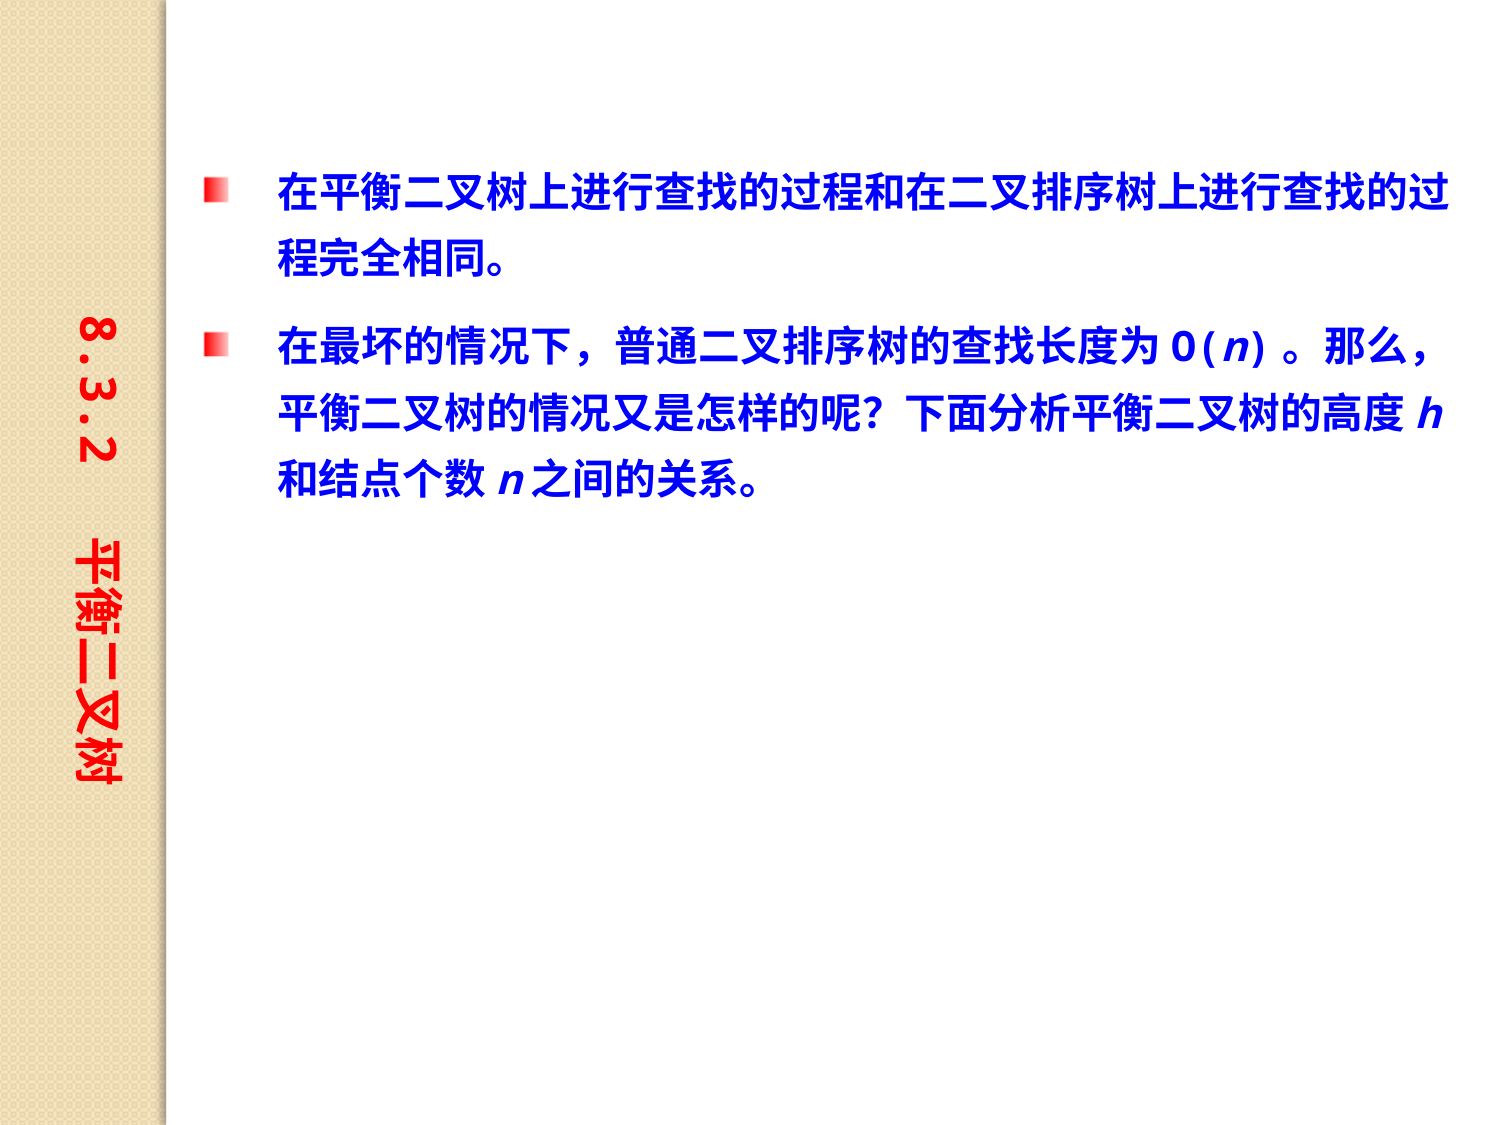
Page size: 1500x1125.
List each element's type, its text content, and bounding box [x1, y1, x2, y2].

text_box 8.3.2 平衡二叉树 [46, 292, 138, 809]
picture [202, 175, 232, 206]
text_box 在平衡二叉树上进行查找的过程和在二叉排序树上进行查找的过程完全相同。 在最坏的情况下，普通二叉排序树的查找长度为O(n)。那么，平衡二叉树的情况又是怎样的呢？下面分析平衡二叉树的高度h和结点个数n之间的关系。 [187, 141, 1465, 511]
picture [202, 330, 232, 360]
